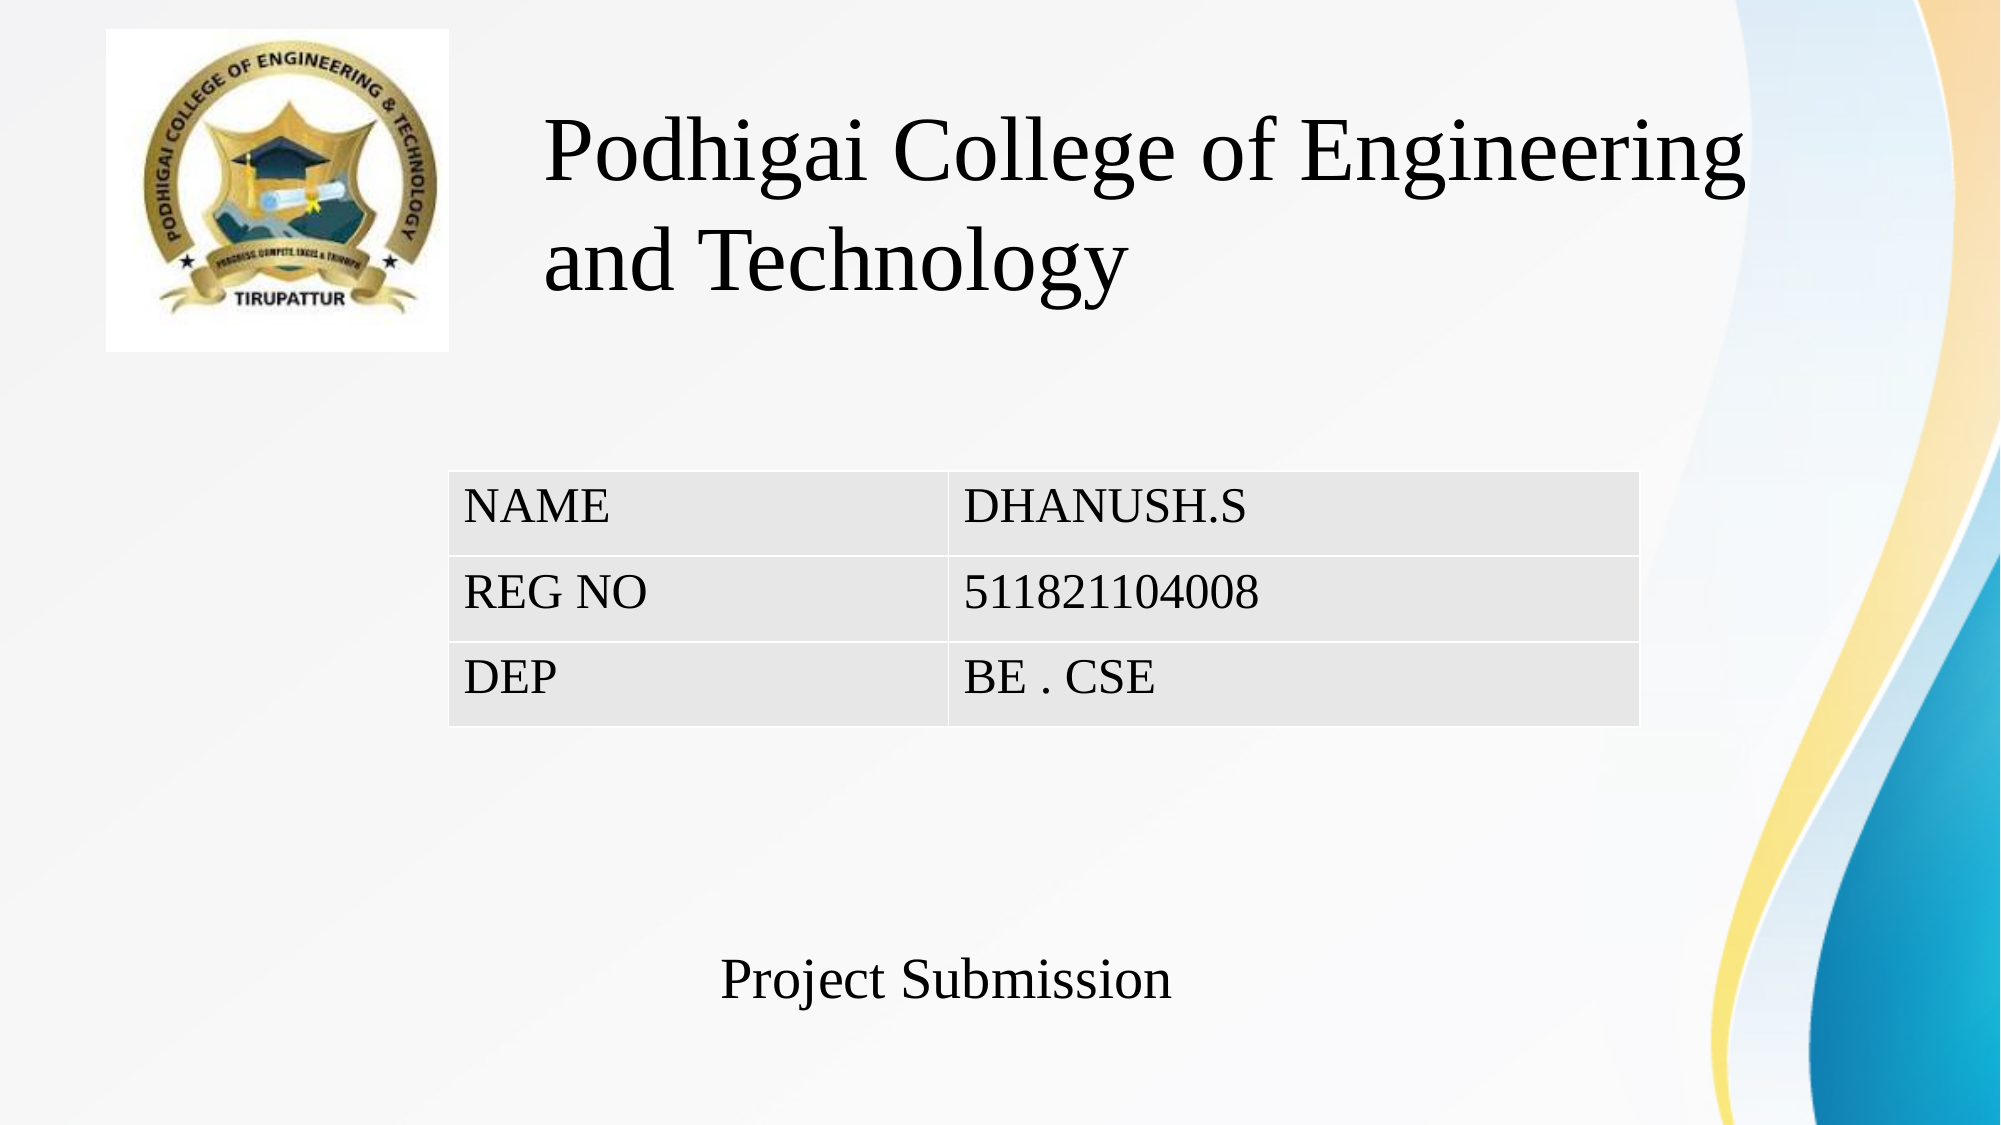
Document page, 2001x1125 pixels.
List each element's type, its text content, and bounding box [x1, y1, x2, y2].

table_cell BE . CSE [949, 643, 1639, 726]
picture [0, 0, 2001, 1125]
table_cell 511821104008 [949, 557, 1639, 641]
table_cell REG NO [449, 557, 948, 641]
text_box Podhigai College of Engineering and Technology [528, 81, 1899, 299]
table_header NAME [449, 472, 948, 555]
text_box Project Submission [705, 932, 1373, 1017]
table_header DHANUSH.S [949, 472, 1639, 555]
table_cell DEP [449, 643, 948, 726]
